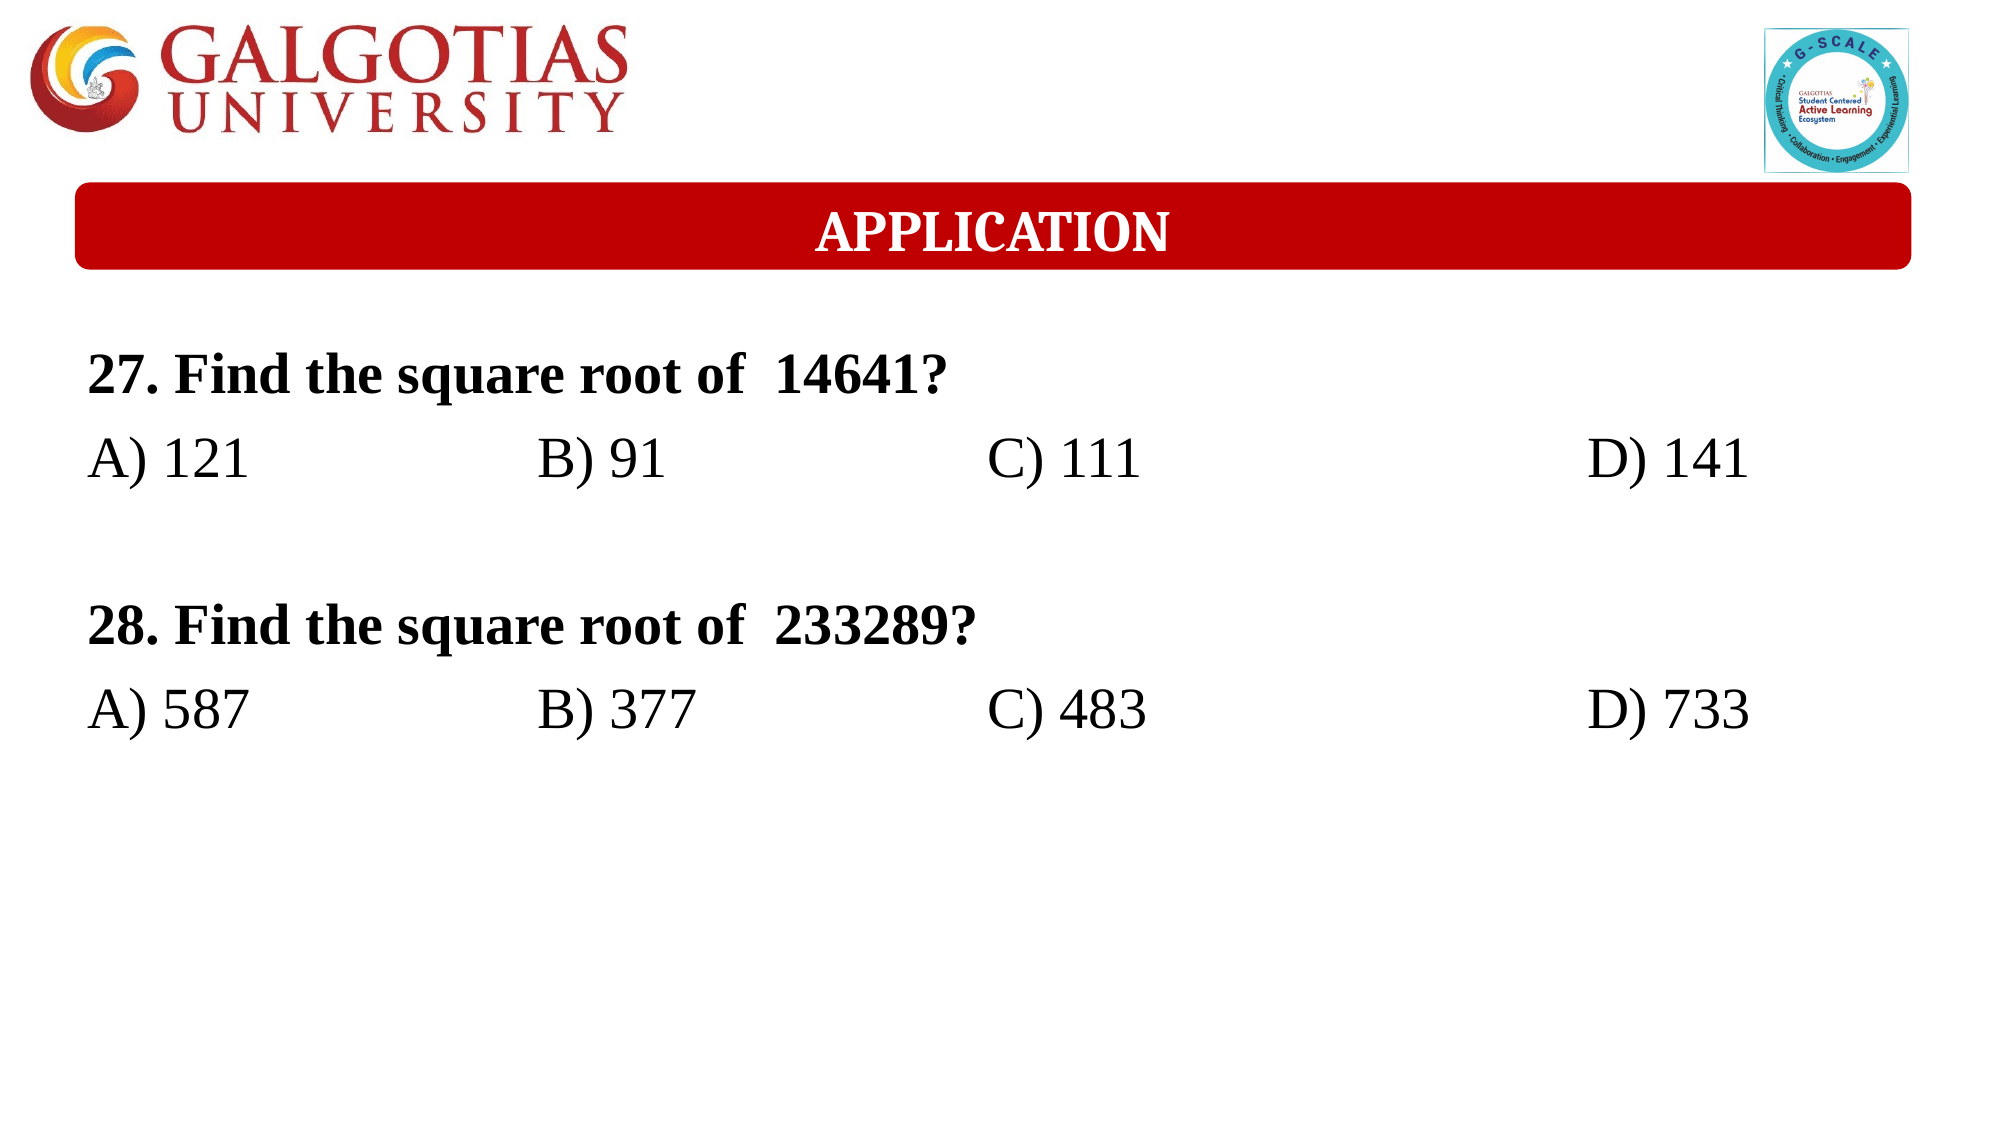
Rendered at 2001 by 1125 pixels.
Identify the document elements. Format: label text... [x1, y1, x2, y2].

picture [16, 18, 641, 141]
picture [1764, 28, 1909, 173]
text_box 27. Find the square root of 14641? A) 121 B) 91 C) 111 D) 141 28. Find the square root of 233289? A) 587 B) 377 C) 483 D) 733 [72, 335, 1909, 956]
text_box APPLICATION [75, 185, 1912, 271]
